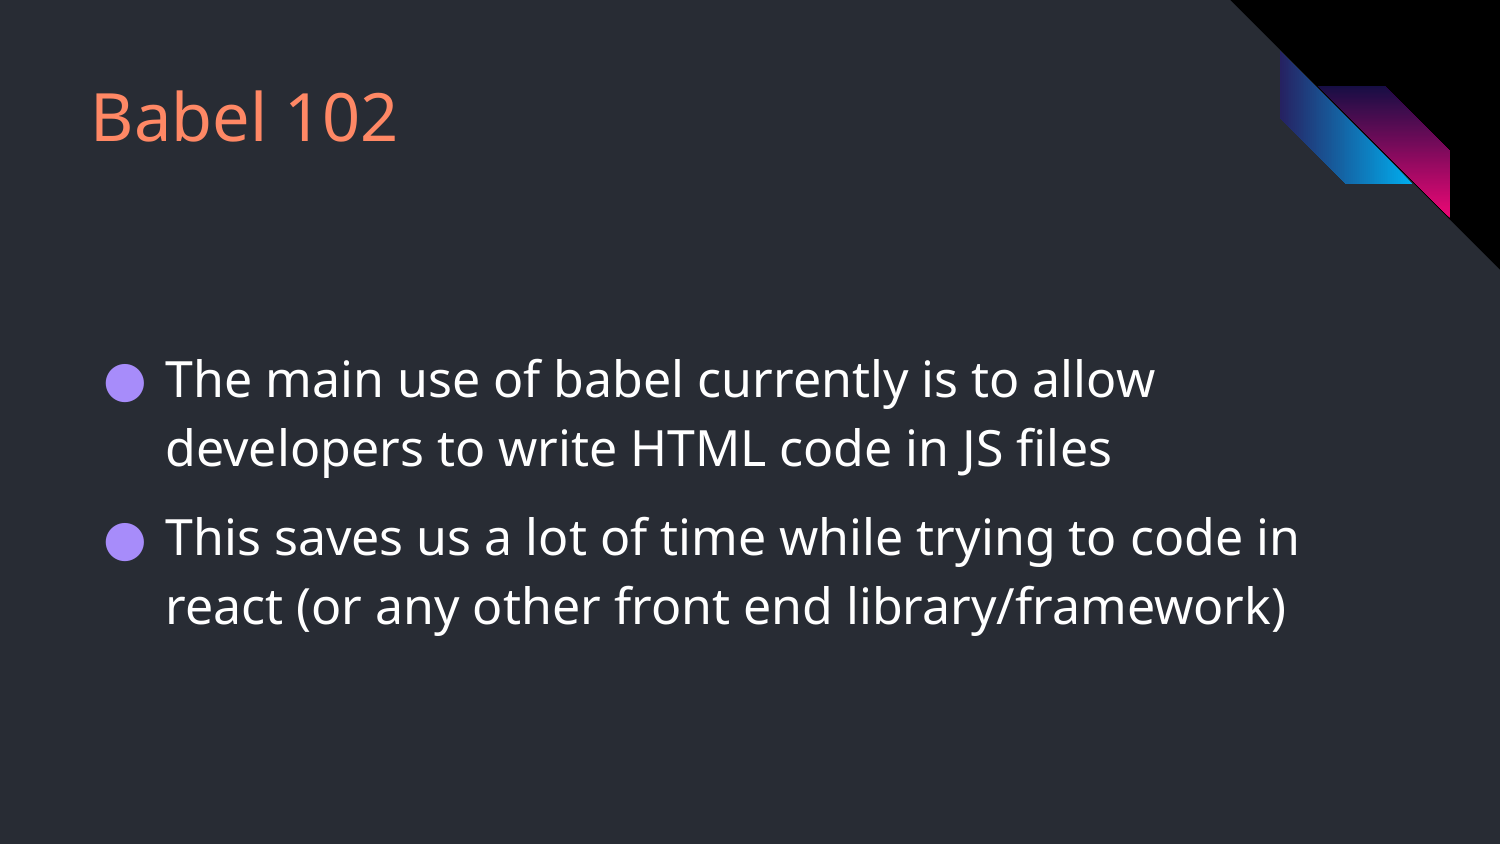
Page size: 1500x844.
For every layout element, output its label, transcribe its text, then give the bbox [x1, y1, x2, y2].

list The main use of babel currently is to allow developers to write HTML code in JS files This saves us a lot of time while trying to code in react (or any other front end library/framework) [75, 195, 1358, 778]
title Babel 102 [75, 59, 1231, 154]
